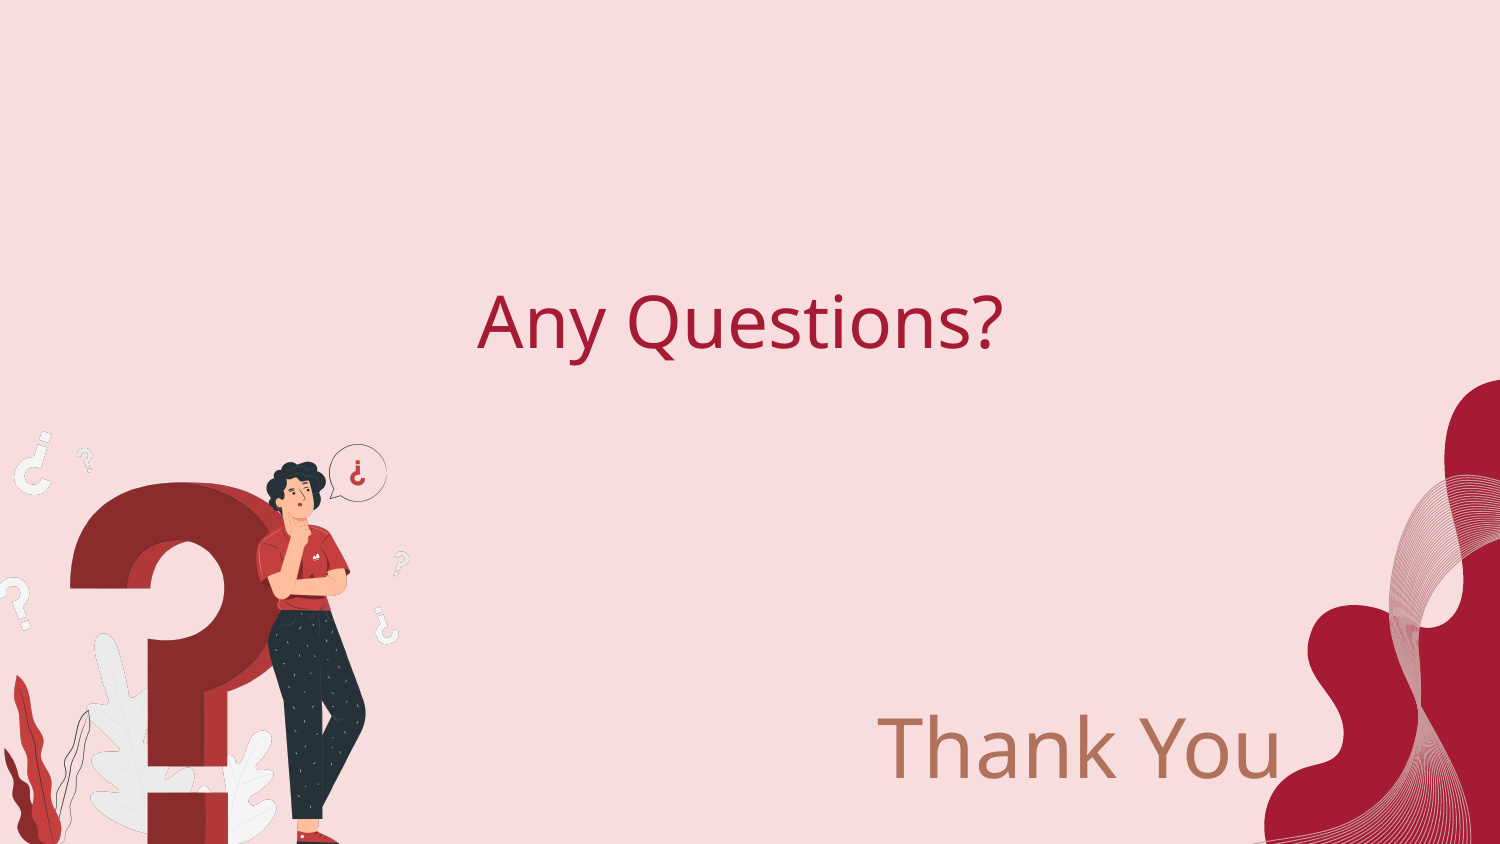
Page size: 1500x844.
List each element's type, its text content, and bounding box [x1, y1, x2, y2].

picture [0, 391, 442, 844]
title Any Questions? [289, 260, 1174, 424]
text_box Thank You [863, 687, 1321, 803]
